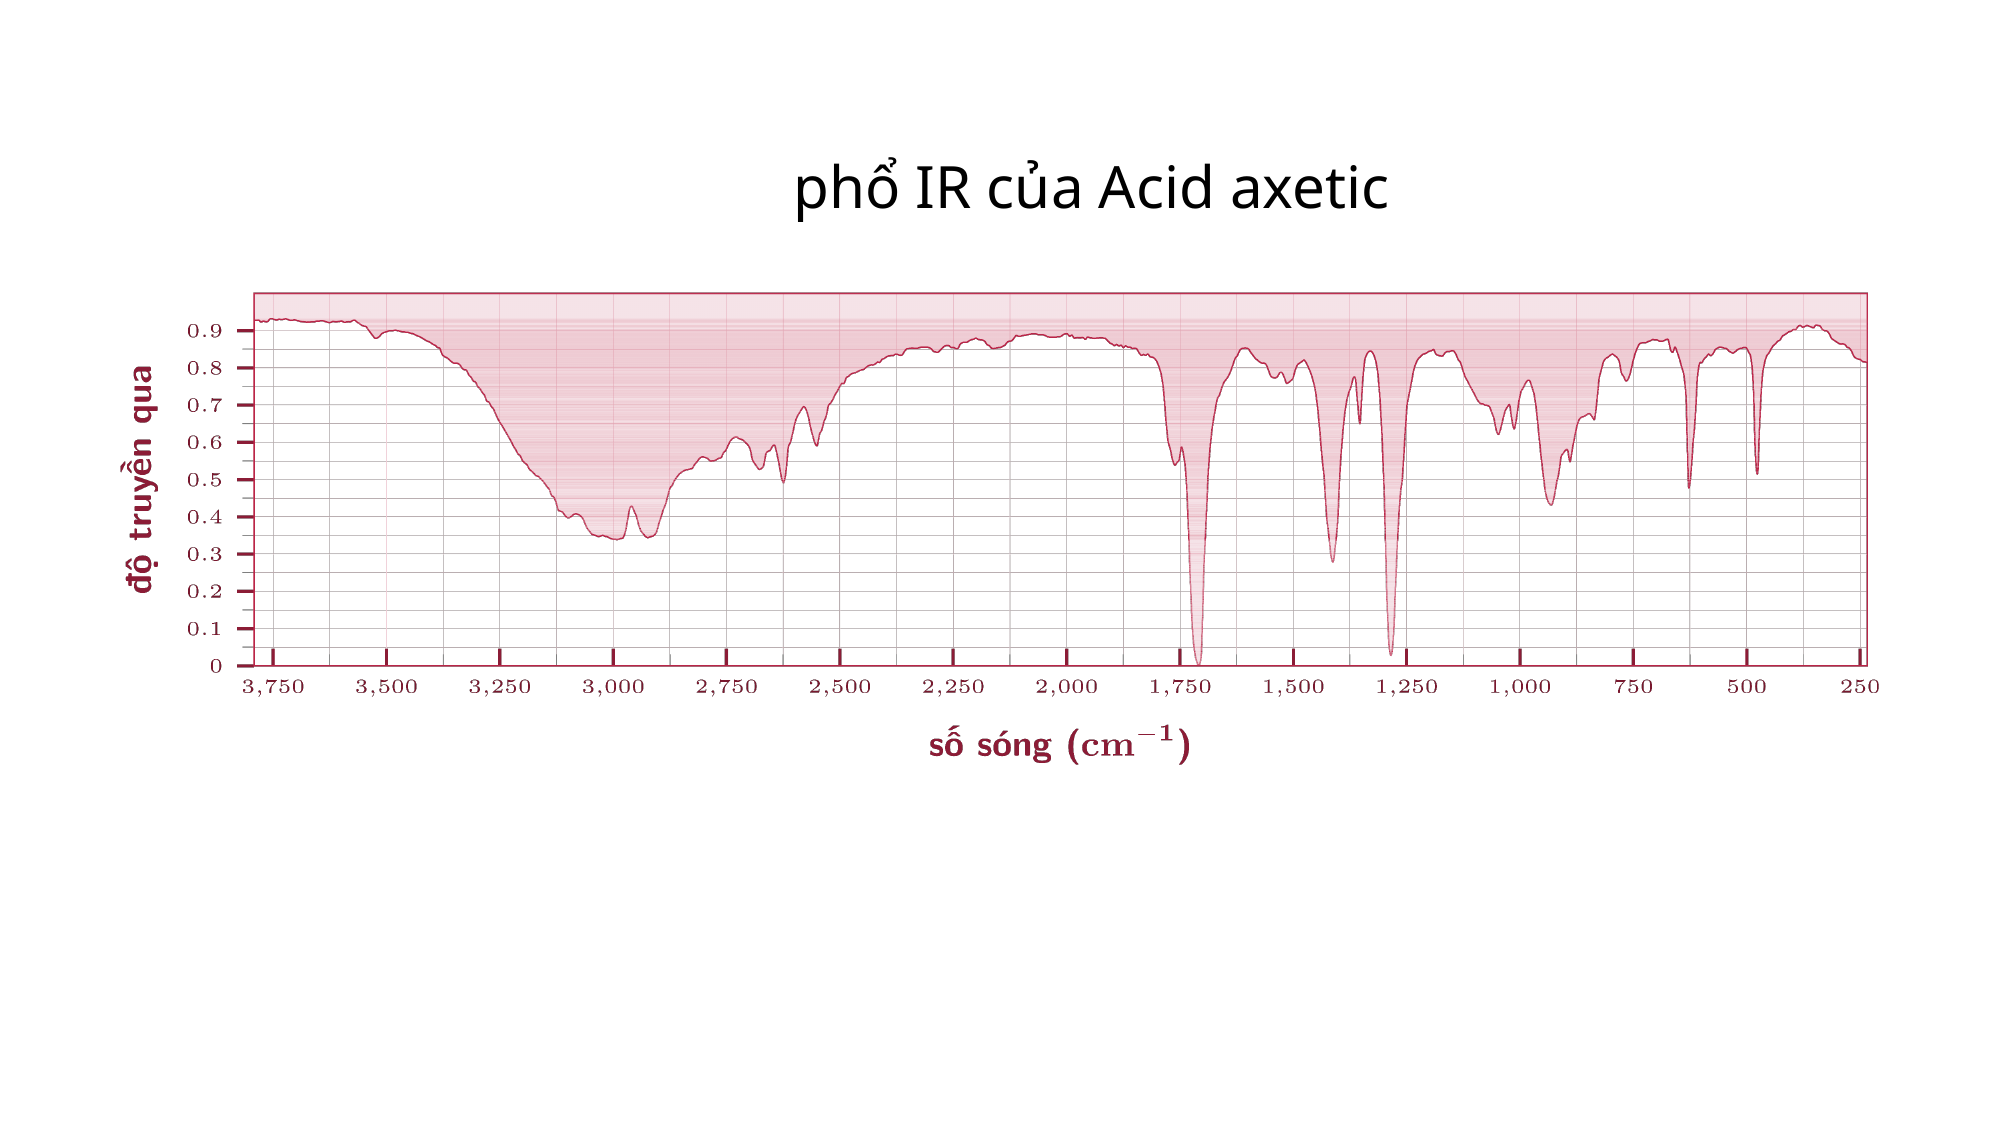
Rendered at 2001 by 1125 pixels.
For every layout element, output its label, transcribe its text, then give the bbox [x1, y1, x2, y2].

text_box phổ IR của Acid axetic [793, 149, 1390, 221]
picture [120, 292, 1879, 765]
